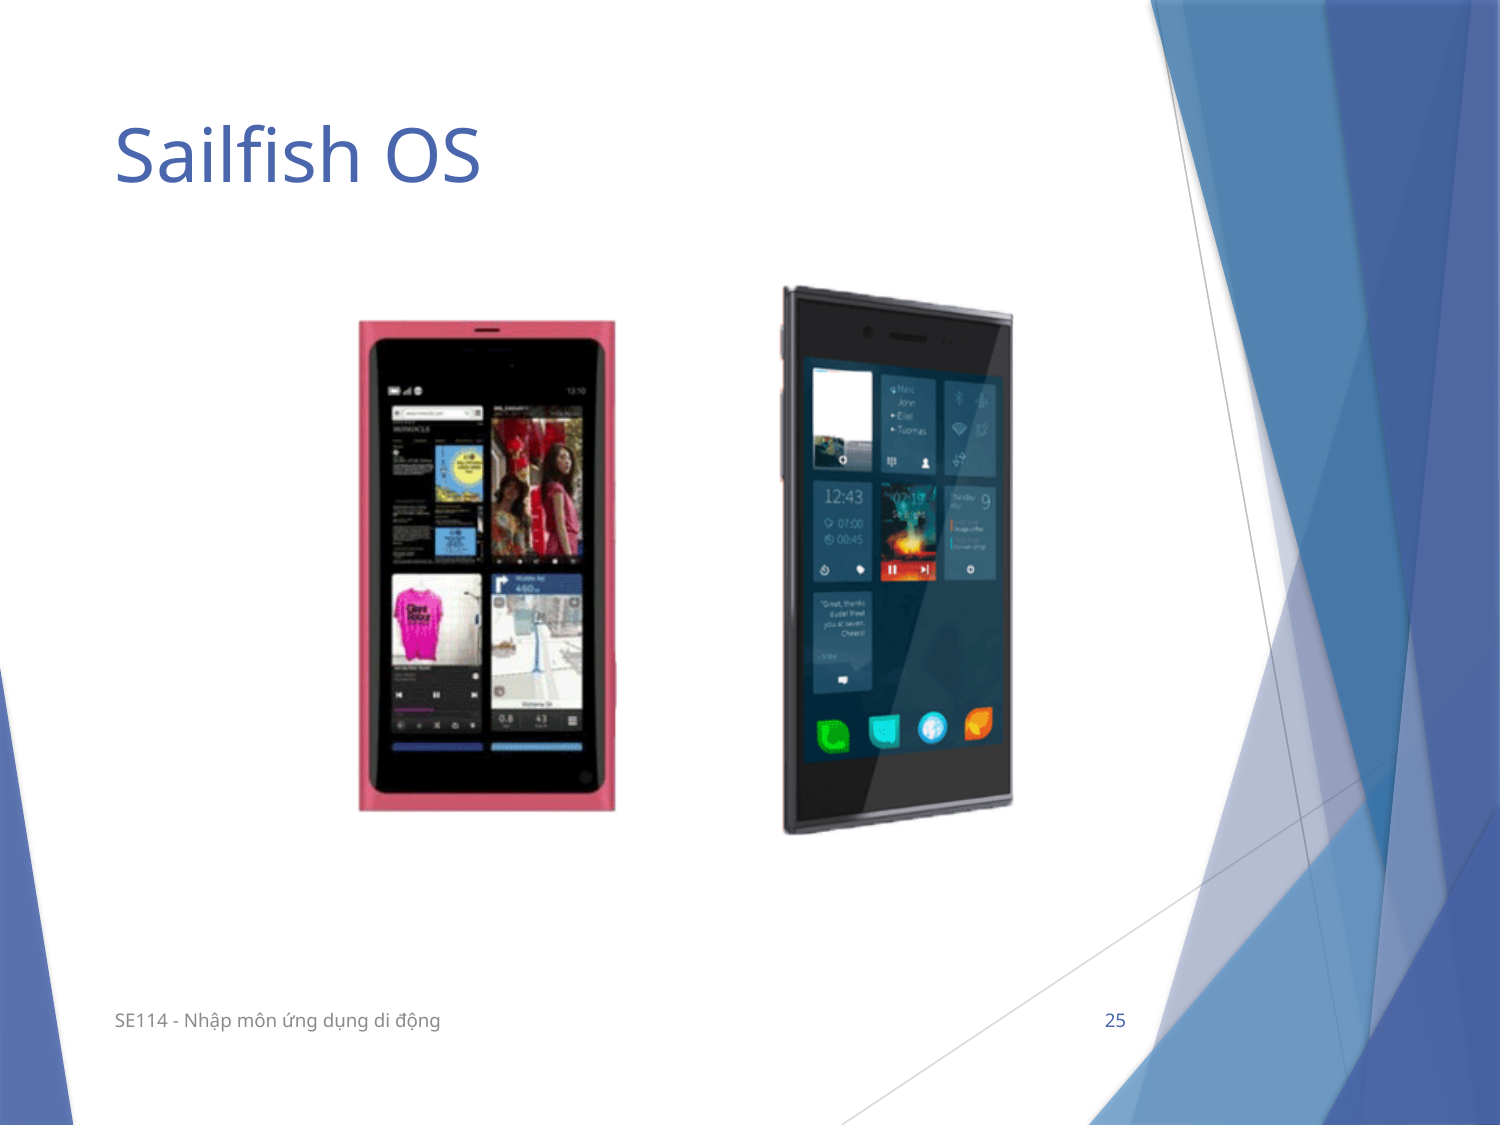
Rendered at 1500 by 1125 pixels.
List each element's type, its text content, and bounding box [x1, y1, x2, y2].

title Sailfish OS [99, 99, 1142, 257]
footer SE114 - Nhập môn ứng dụng di động [99, 991, 859, 1051]
slide_number 25 [1057, 991, 1142, 1051]
picture [36, 207, 1310, 912]
